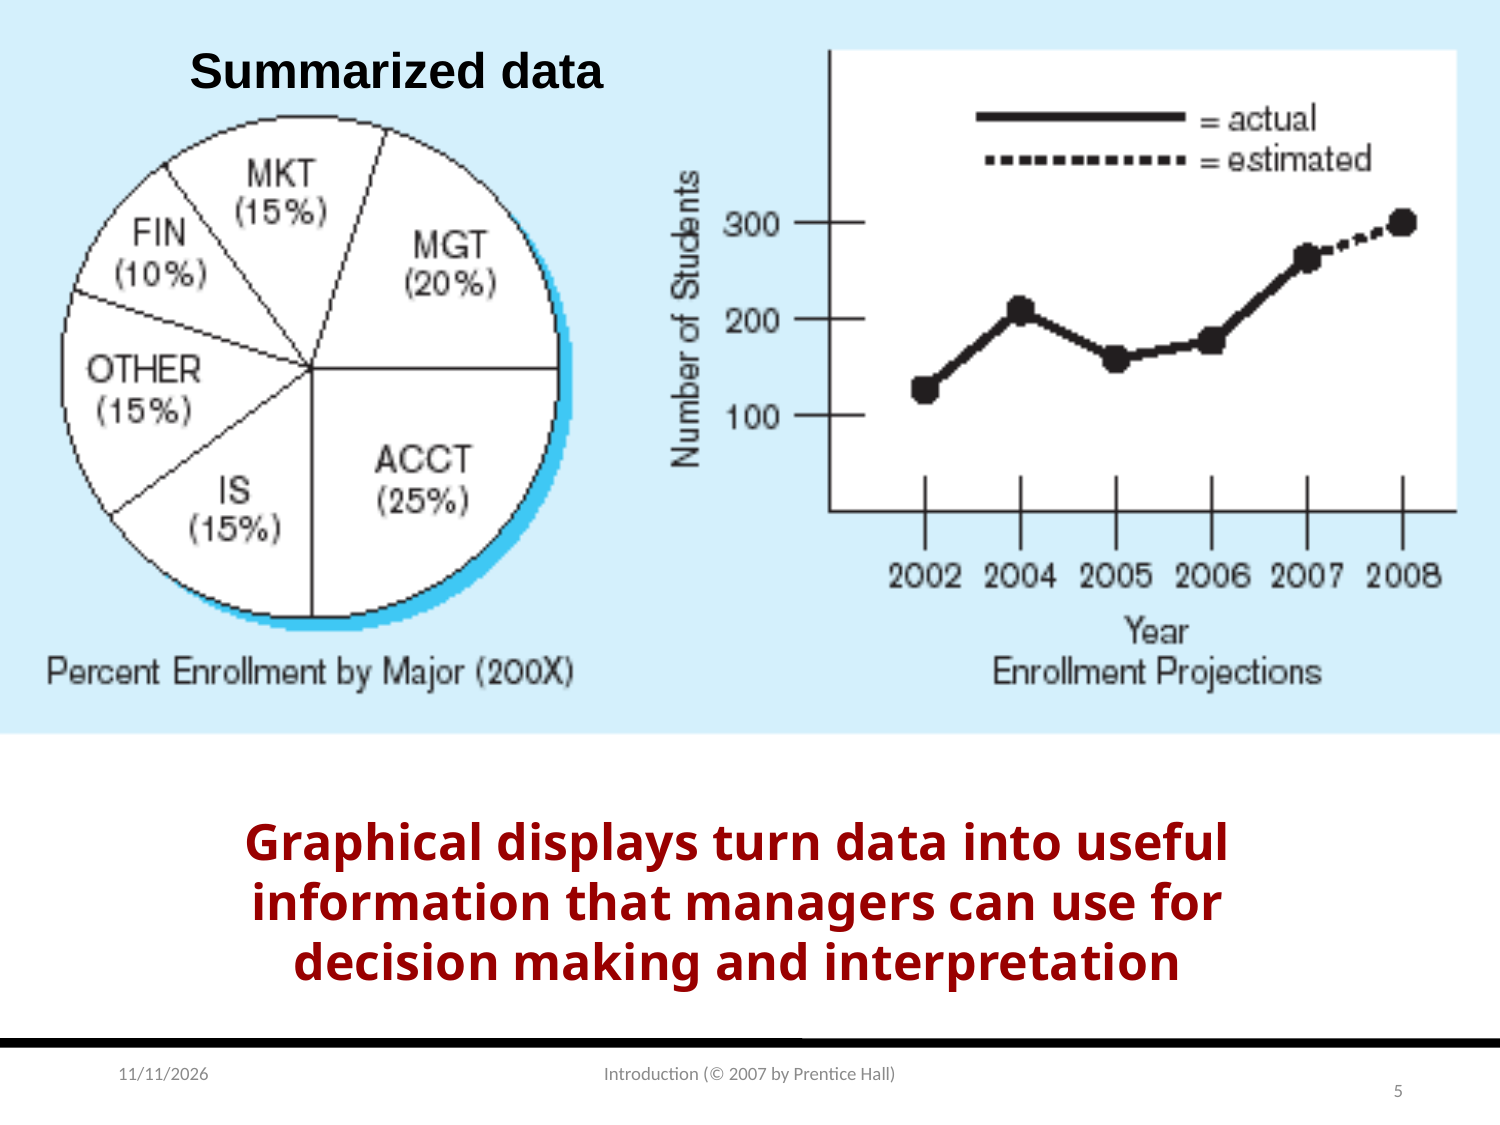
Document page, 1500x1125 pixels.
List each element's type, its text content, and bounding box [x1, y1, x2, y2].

footer Introduction (© 2007 by Prentice Hall) [496, 1042, 1004, 1103]
picture [0, 0, 1500, 741]
slide_number 5 [1253, 1054, 1418, 1125]
text_box Graphical displays turn data into useful information that managers can use for decision making and interpretation [200, 802, 1275, 998]
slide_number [103, 1042, 441, 1103]
